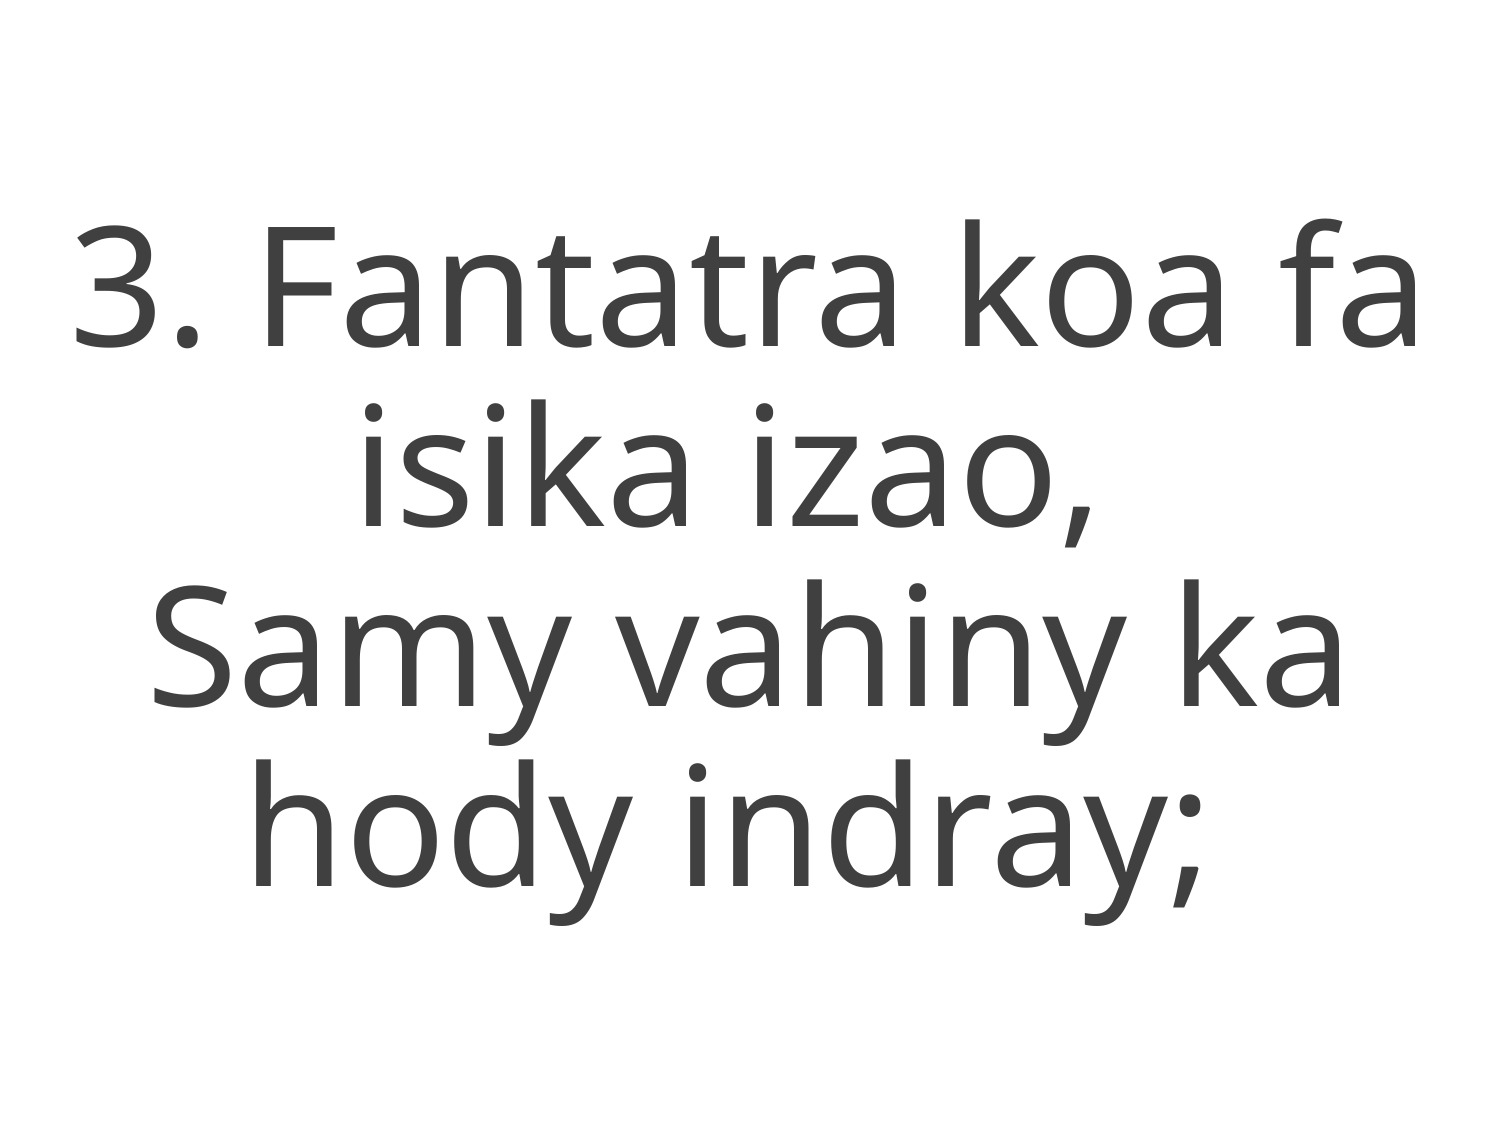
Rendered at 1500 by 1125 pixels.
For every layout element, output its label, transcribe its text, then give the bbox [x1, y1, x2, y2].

title 3. Fantatra koa fa isika izao, Samy vahiny ka hody indray; [0, 453, 1500, 672]
